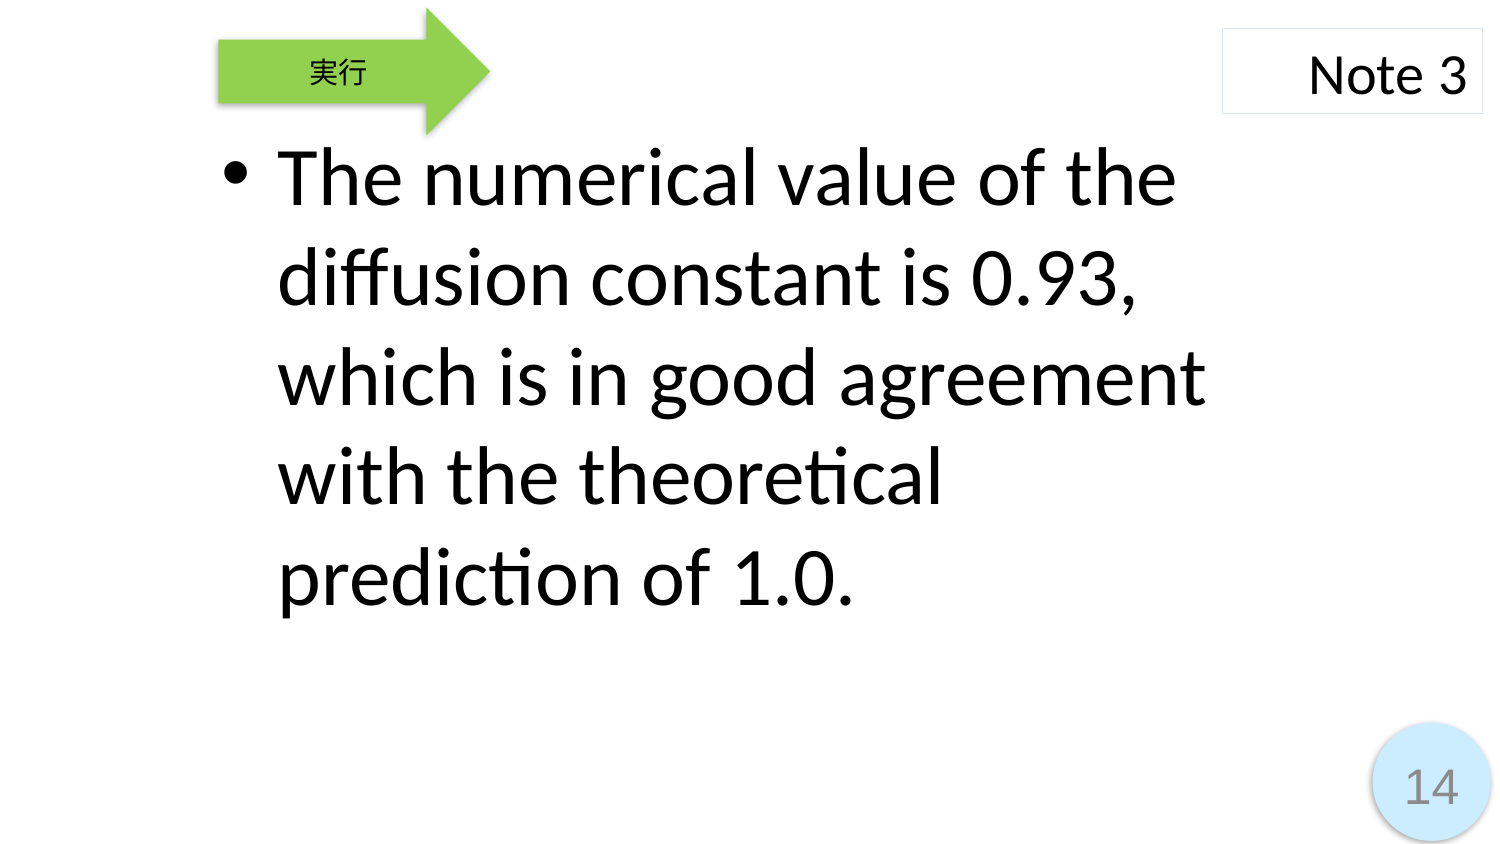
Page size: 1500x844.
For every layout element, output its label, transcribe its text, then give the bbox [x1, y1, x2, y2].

list The numerical value of the diffusion constant is 0.93, which is in good agreement with the theoretical prediction of 1.0. [206, 114, 1235, 796]
slide_number 14 [1372, 762, 1491, 807]
text_box 実行 [217, 6, 491, 136]
text_box Note 3 [1222, 28, 1483, 114]
